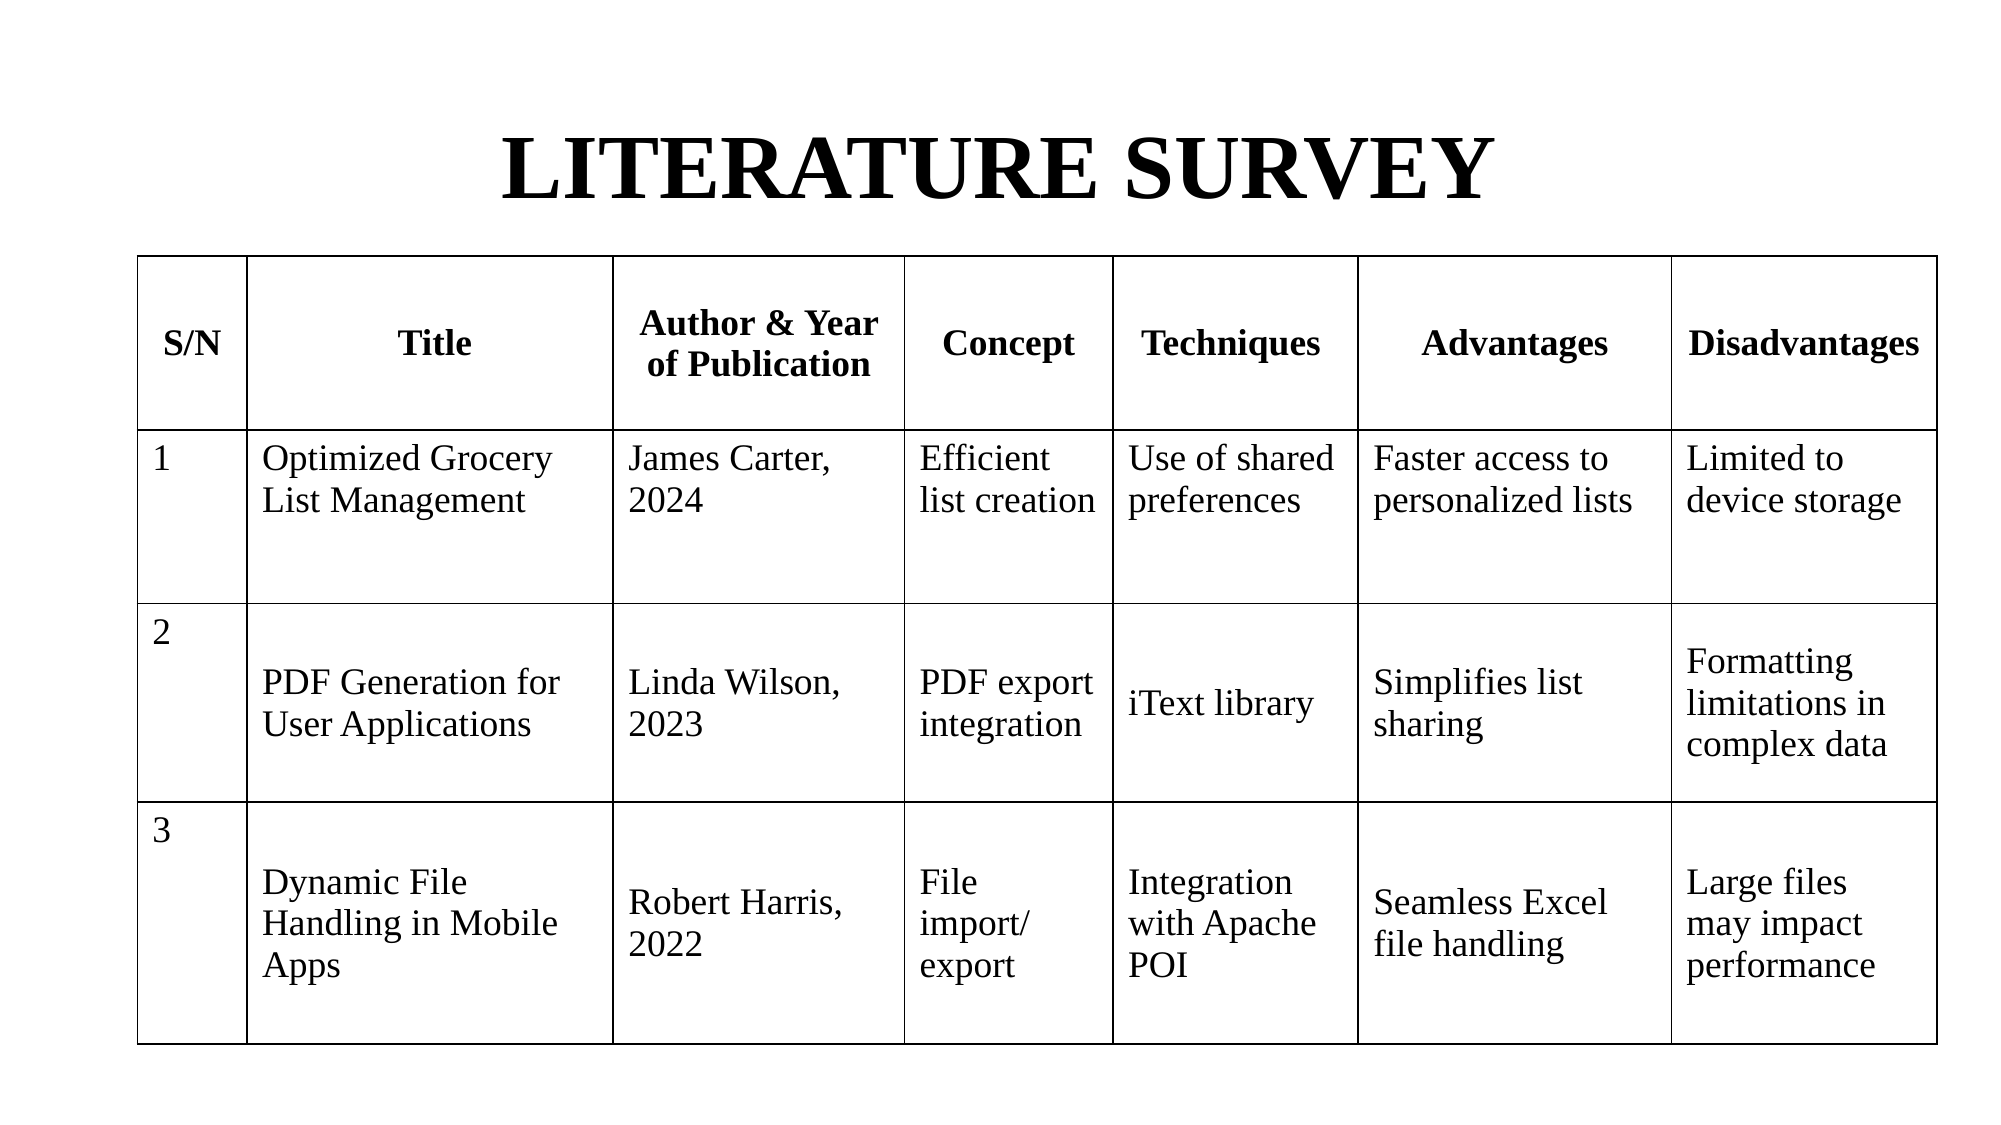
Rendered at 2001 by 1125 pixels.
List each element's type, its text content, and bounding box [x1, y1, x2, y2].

table_cell 2 [138, 604, 246, 801]
table_cell Dynamic File Handling in Mobile Apps [248, 803, 612, 1043]
title LITERATURE SURVEY [137, 59, 1863, 255]
table_cell Robert Harris, 2022 [614, 803, 904, 1043]
table_header Advantages [1359, 257, 1671, 429]
table_cell Efficient list creation [905, 431, 1112, 603]
table_cell Optimized Grocery List Management [248, 431, 612, 603]
table_header Concept [905, 257, 1112, 429]
table_cell Large files may impact performance [1672, 803, 1936, 1043]
table_header Techniques [1114, 257, 1357, 429]
table_cell 1 [138, 431, 246, 603]
table_header Title [248, 257, 612, 429]
table_cell iText library [1114, 604, 1357, 801]
table_cell File import/ export [905, 803, 1112, 1043]
table_cell Seamless Excel file handling [1359, 803, 1671, 1043]
table_cell PDF export integration [905, 604, 1112, 801]
table_cell Simplifies list sharing [1359, 604, 1671, 801]
table_cell PDF Generation for User Applications [248, 604, 612, 801]
table_cell Use of shared preferences [1114, 431, 1357, 603]
table_cell Integration with Apache POI [1114, 803, 1357, 1043]
table_cell James Carter, 2024 [614, 431, 904, 603]
table_header Author & Year of Publication [614, 257, 904, 429]
table_cell Formatting limitations in complex data [1672, 604, 1936, 801]
table_cell Limited to device storage [1672, 431, 1936, 603]
table_cell Faster access to personalized lists [1359, 431, 1671, 603]
table_header S/N [138, 257, 246, 429]
table_cell 3 [138, 803, 246, 1043]
table_header Disadvantages [1672, 257, 1936, 429]
table_cell Linda Wilson, 2023 [614, 604, 904, 801]
